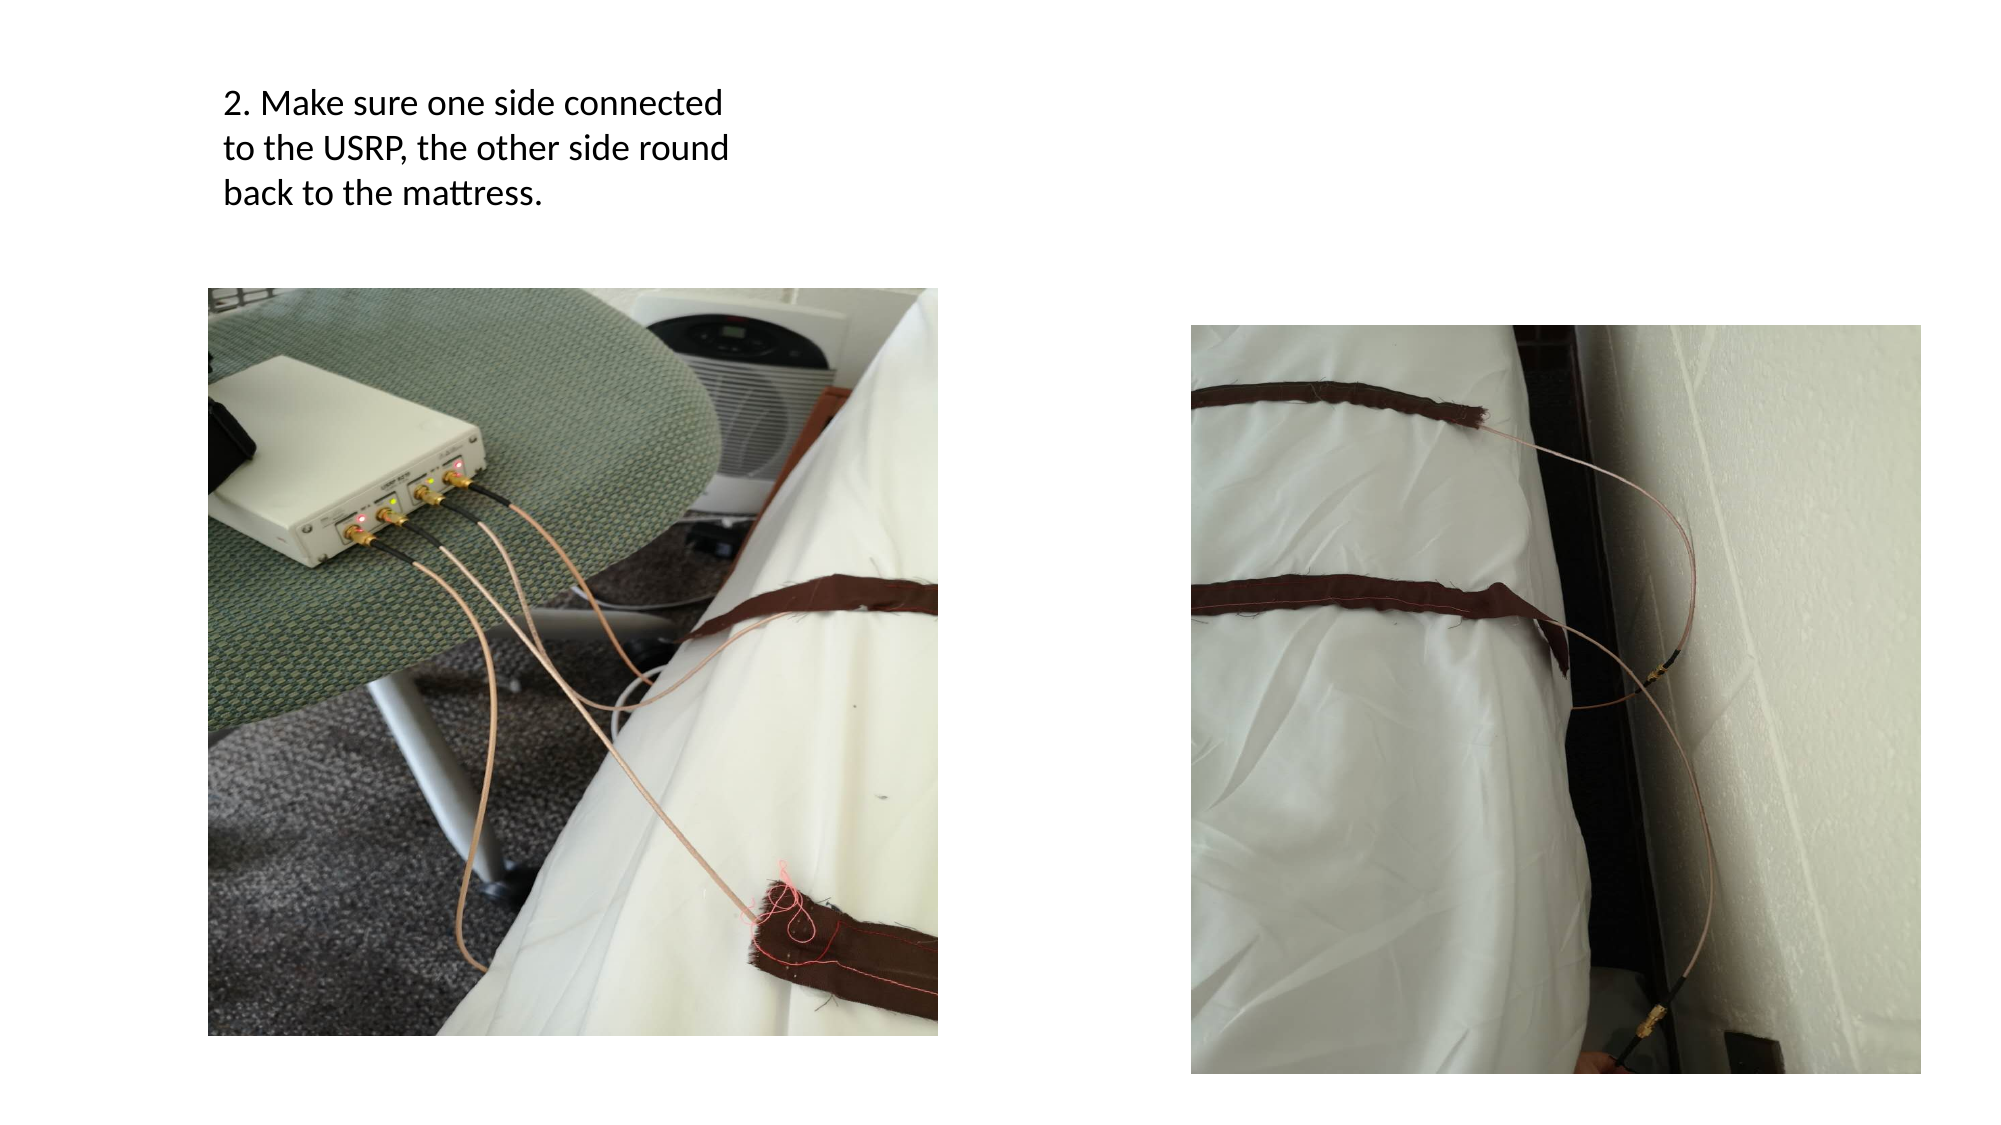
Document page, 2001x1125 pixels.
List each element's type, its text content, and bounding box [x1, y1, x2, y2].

picture [208, 288, 938, 1036]
picture [1191, 325, 1921, 1074]
text_box 2. Make sure one side connected to the USRP, the other side round back to the mattress. [208, 70, 775, 221]
